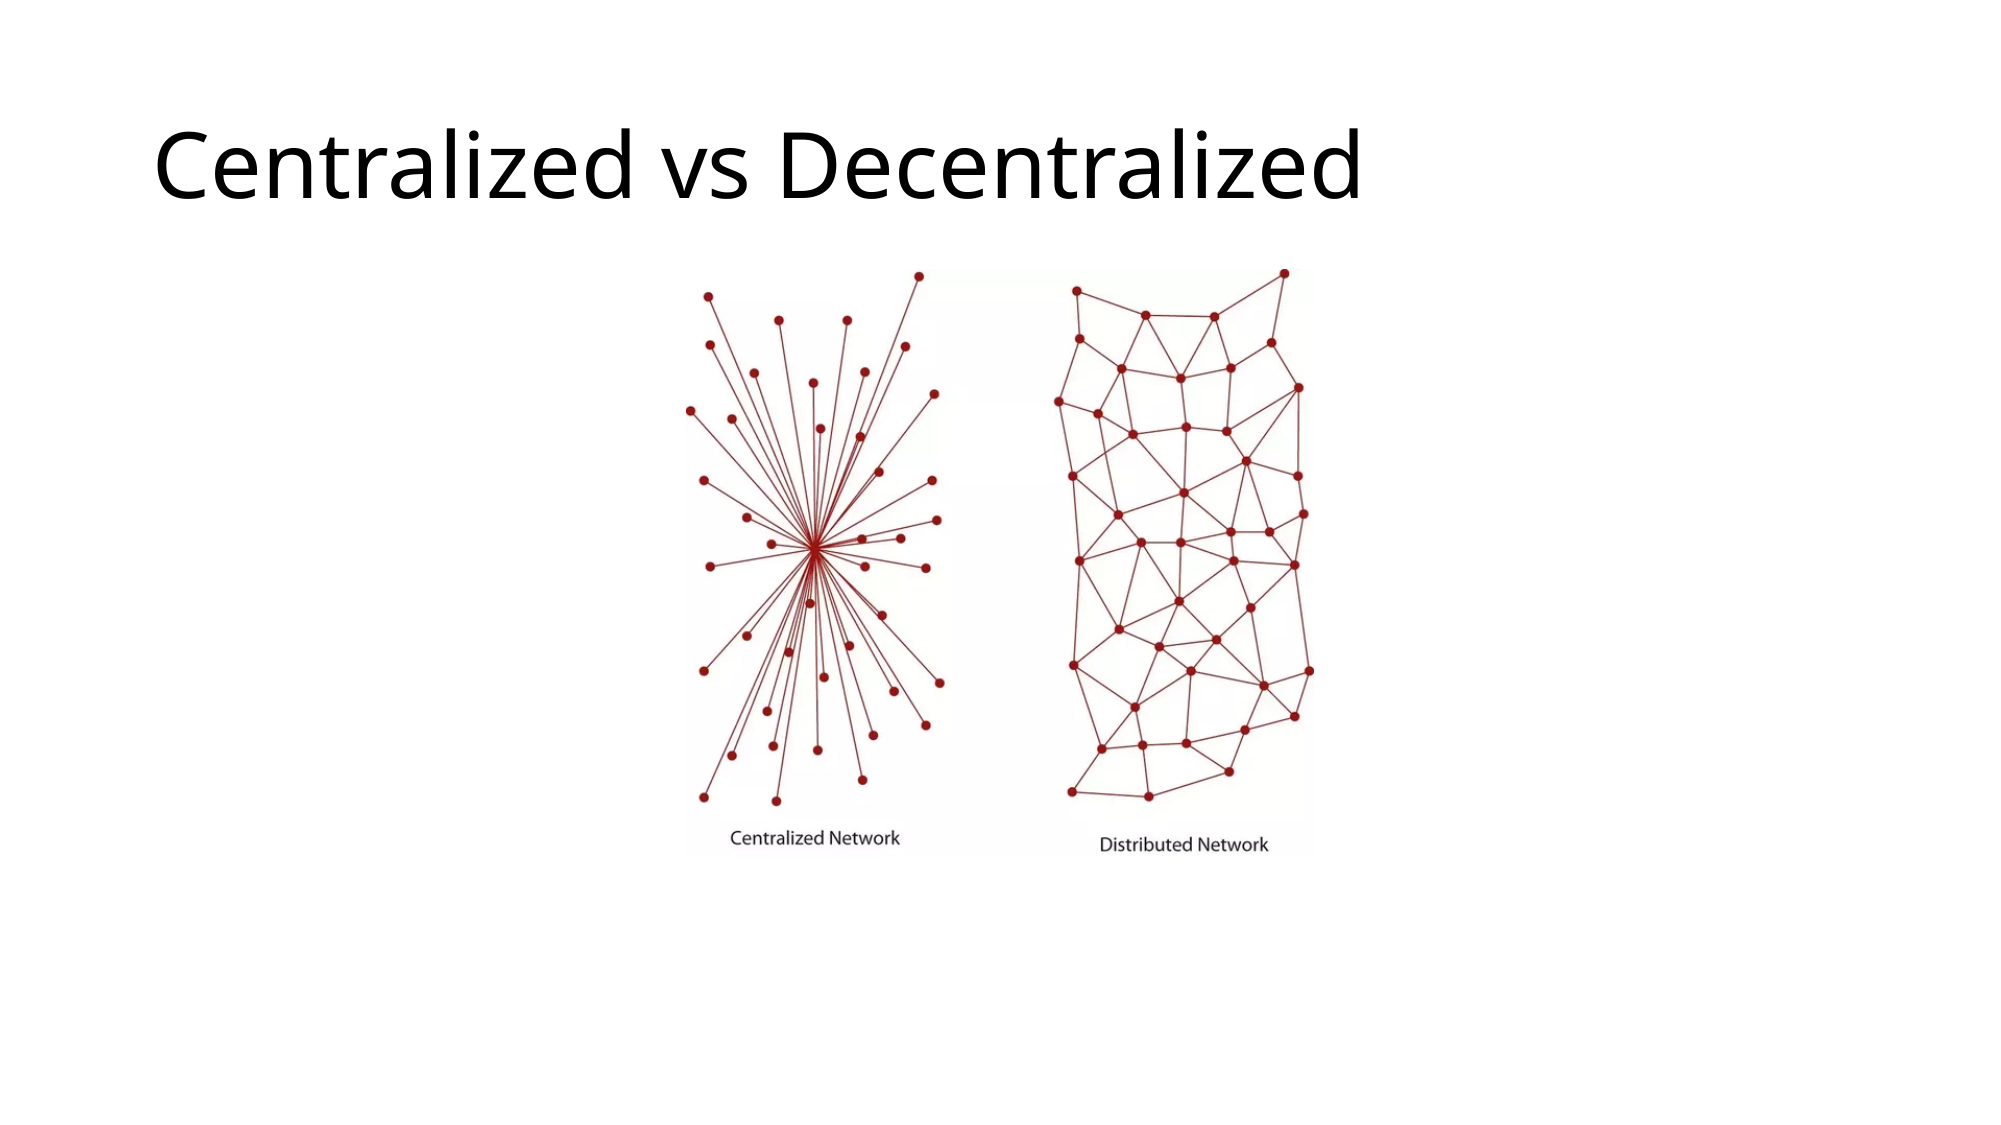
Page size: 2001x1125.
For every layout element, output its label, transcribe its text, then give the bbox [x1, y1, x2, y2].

title Centralized vs Decentralized [137, 59, 1863, 278]
picture [686, 269, 1314, 856]
